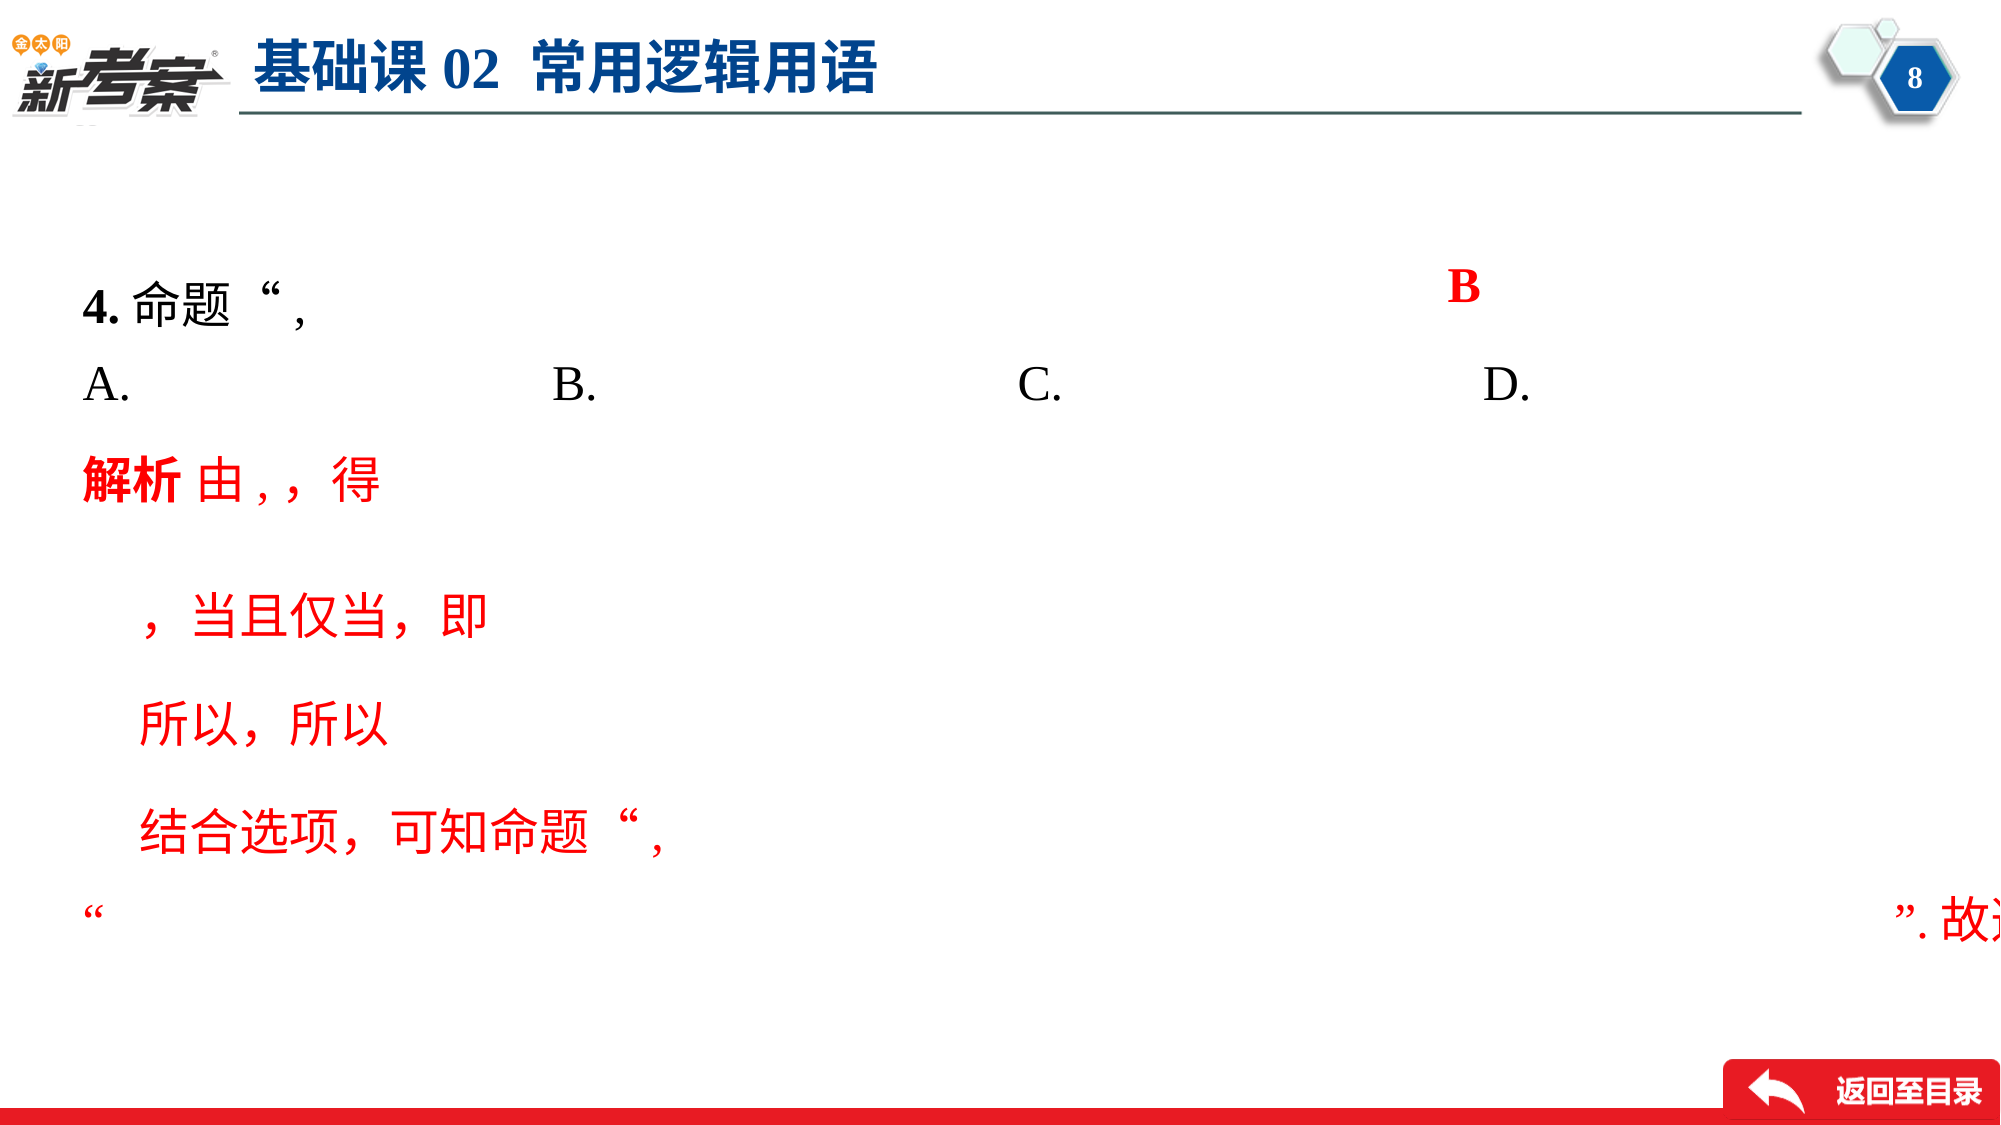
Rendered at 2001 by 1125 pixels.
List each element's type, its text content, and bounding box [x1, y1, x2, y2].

picture [0, 0, 2001, 1125]
text_box B [1429, 252, 1499, 311]
